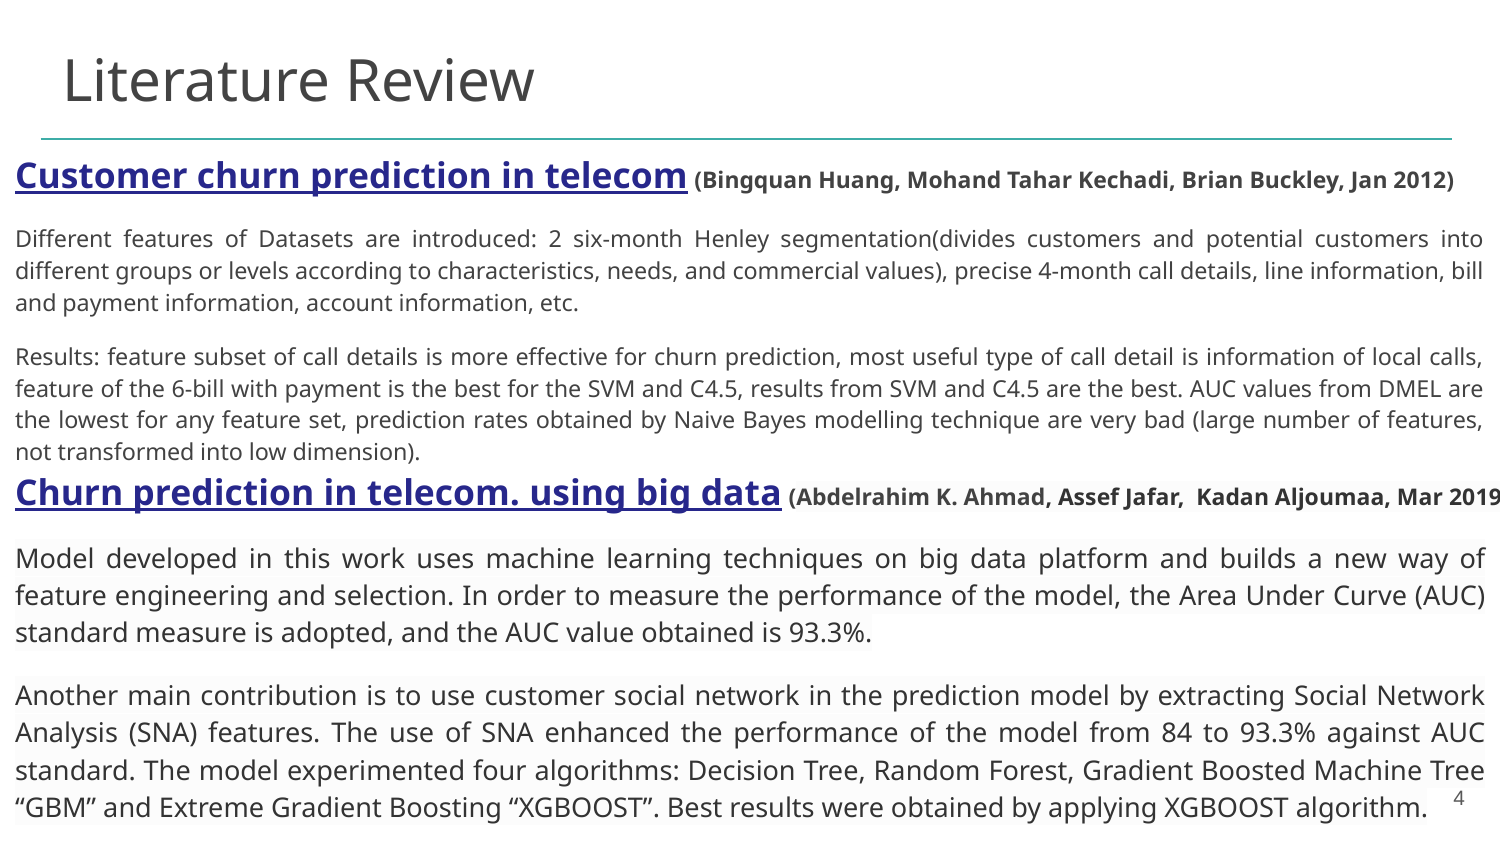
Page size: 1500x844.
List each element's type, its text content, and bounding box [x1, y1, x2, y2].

text_box Customer churn prediction in telecom (Bingquan Huang, Mohand Tahar Kechadi, Brian Buckley, Jan 2012) [0, 137, 1500, 213]
text_box Model developed in this work uses machine learning techniques on big data platform and builds a new way of feature engineering and selection. In order to measure the performance of the model, the Area Under Curve (AUC) standard measure is adopted, and the AUC value obtained is 93.3%. Another main contribution is to use customer social network in the prediction model by extracting Social Network Analysis (SNA) features. The use of SNA enhanced the performance of the model from 84 to 93.3% against AUC standard. The model experimented four algorithms: Decision Tree, Random Forest, Gradient Boosted Machine Tree “GBM” and Extreme Gradient Boosting “XGBOOST”. Best results were obtained by applying XGBOOST algorithm. [0, 530, 1500, 836]
title Literature Review [47, 27, 1446, 122]
text_box Churn prediction in telecom. using big data (Abdelrahim K. Ahmad, Assef Jafar, Kadan Aljoumaa, Mar 2019) [0, 454, 1500, 530]
text_box Different features of Datasets are introduced: 2 six-month Henley segmentation(divides customers and potential customers into different groups or levels according to characteristics, needs, and commercial values), precise 4-month call details, line information, bill and payment information, account information, etc. Results: feature subset of call details is more effective for churn prediction, most useful type of call detail is information of local calls, feature of the 6-bill with payment is the best for the SVM and C4.5, results from SVM and C4.5 are the best. AUC values from DMEL are the lowest for any feature set, prediction rates obtained by Naive Bayes modelling technique are very bad (large number of features, not transformed into low dimension). [0, 213, 1500, 454]
slide_number 4 [1389, 764, 1480, 830]
